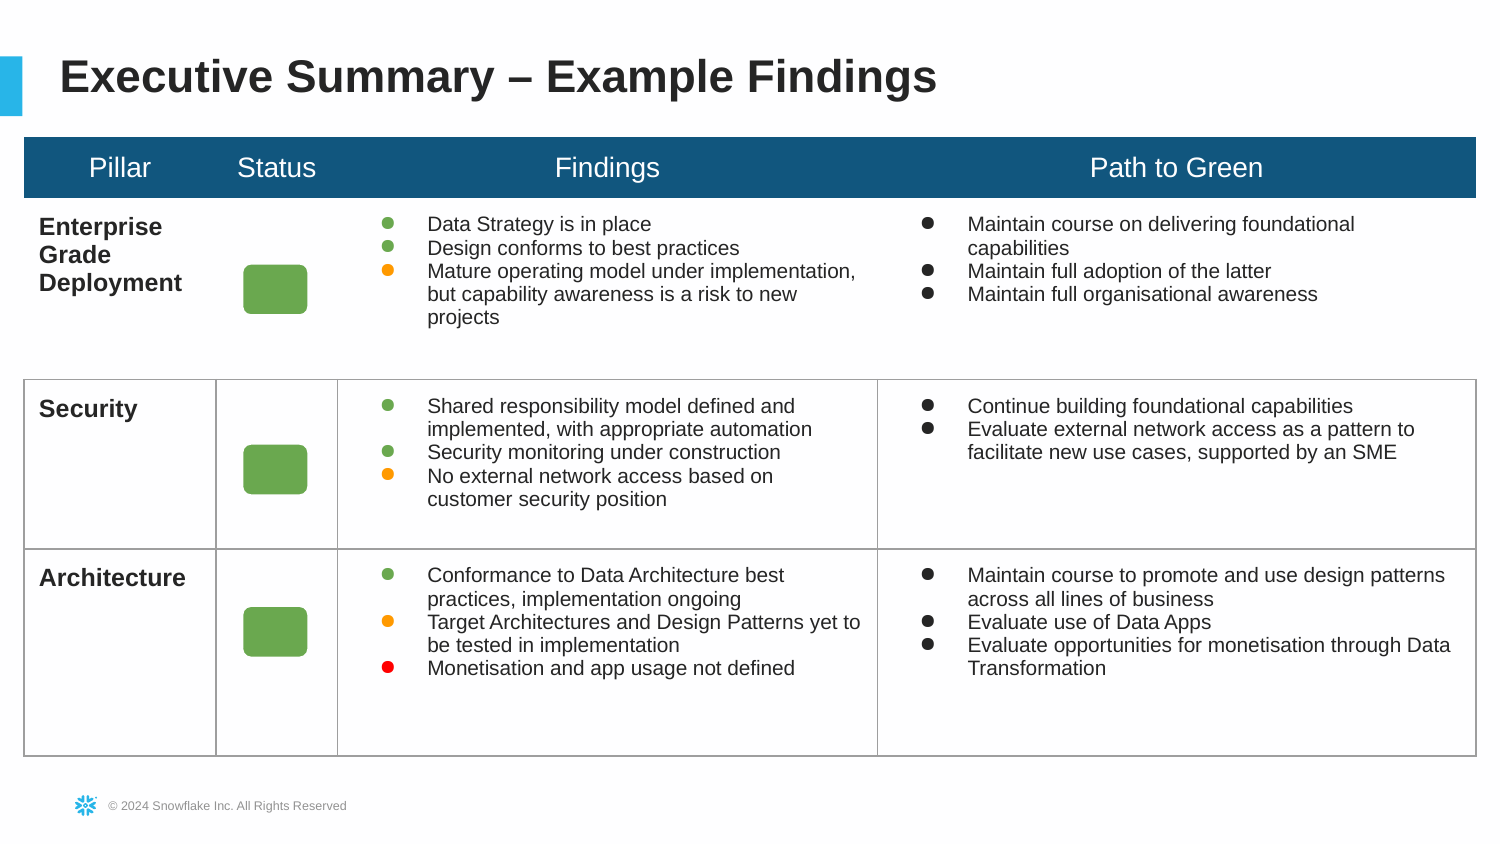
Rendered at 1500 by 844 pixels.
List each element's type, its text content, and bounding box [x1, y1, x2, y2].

text_box [242, 606, 309, 658]
table_cell Maintain course to promote and use design patterns across all lines of business Evaluate use of Data Apps Evaluate opportunities for monetisation through Data Transformation [878, 550, 1475, 755]
text_box [242, 443, 309, 496]
table_cell Security [25, 380, 215, 548]
table_cell [216, 198, 337, 379]
table_cell [217, 380, 337, 548]
table_header Findings [337, 137, 878, 198]
table_cell Conformance to Data Architecture best practices, implementation ongoing Target Architectures and Design Patterns yet to be tested in implementation Monetisation and app usage not defined [338, 550, 877, 755]
table_header Path to Green [878, 137, 1476, 198]
table_cell Architecture [25, 550, 215, 755]
table_cell Maintain course on delivering foundational capabilities Maintain full adoption of the latter Maintain full organisational awareness [878, 198, 1476, 379]
table_cell [217, 550, 337, 755]
table_cell Enterprise Grade Deployment [24, 198, 216, 379]
table_header Status [216, 137, 337, 198]
text_box [242, 263, 309, 316]
table_cell Continue building foundational capabilities Evaluate external network access as a pattern to facilitate new use cases, supported by an SME [878, 380, 1475, 548]
table_header Pillar [24, 137, 216, 198]
title Executive Summary – Example Findings [44, 39, 1414, 130]
table_cell Shared responsibility model defined and implemented, with appropriate automation Security monitoring under construction No external network access based on customer security position [338, 380, 877, 548]
table_cell Data Strategy is in place Design conforms to best practices Mature operating model under implementation, but capability awareness is a risk to new projects [337, 198, 878, 379]
